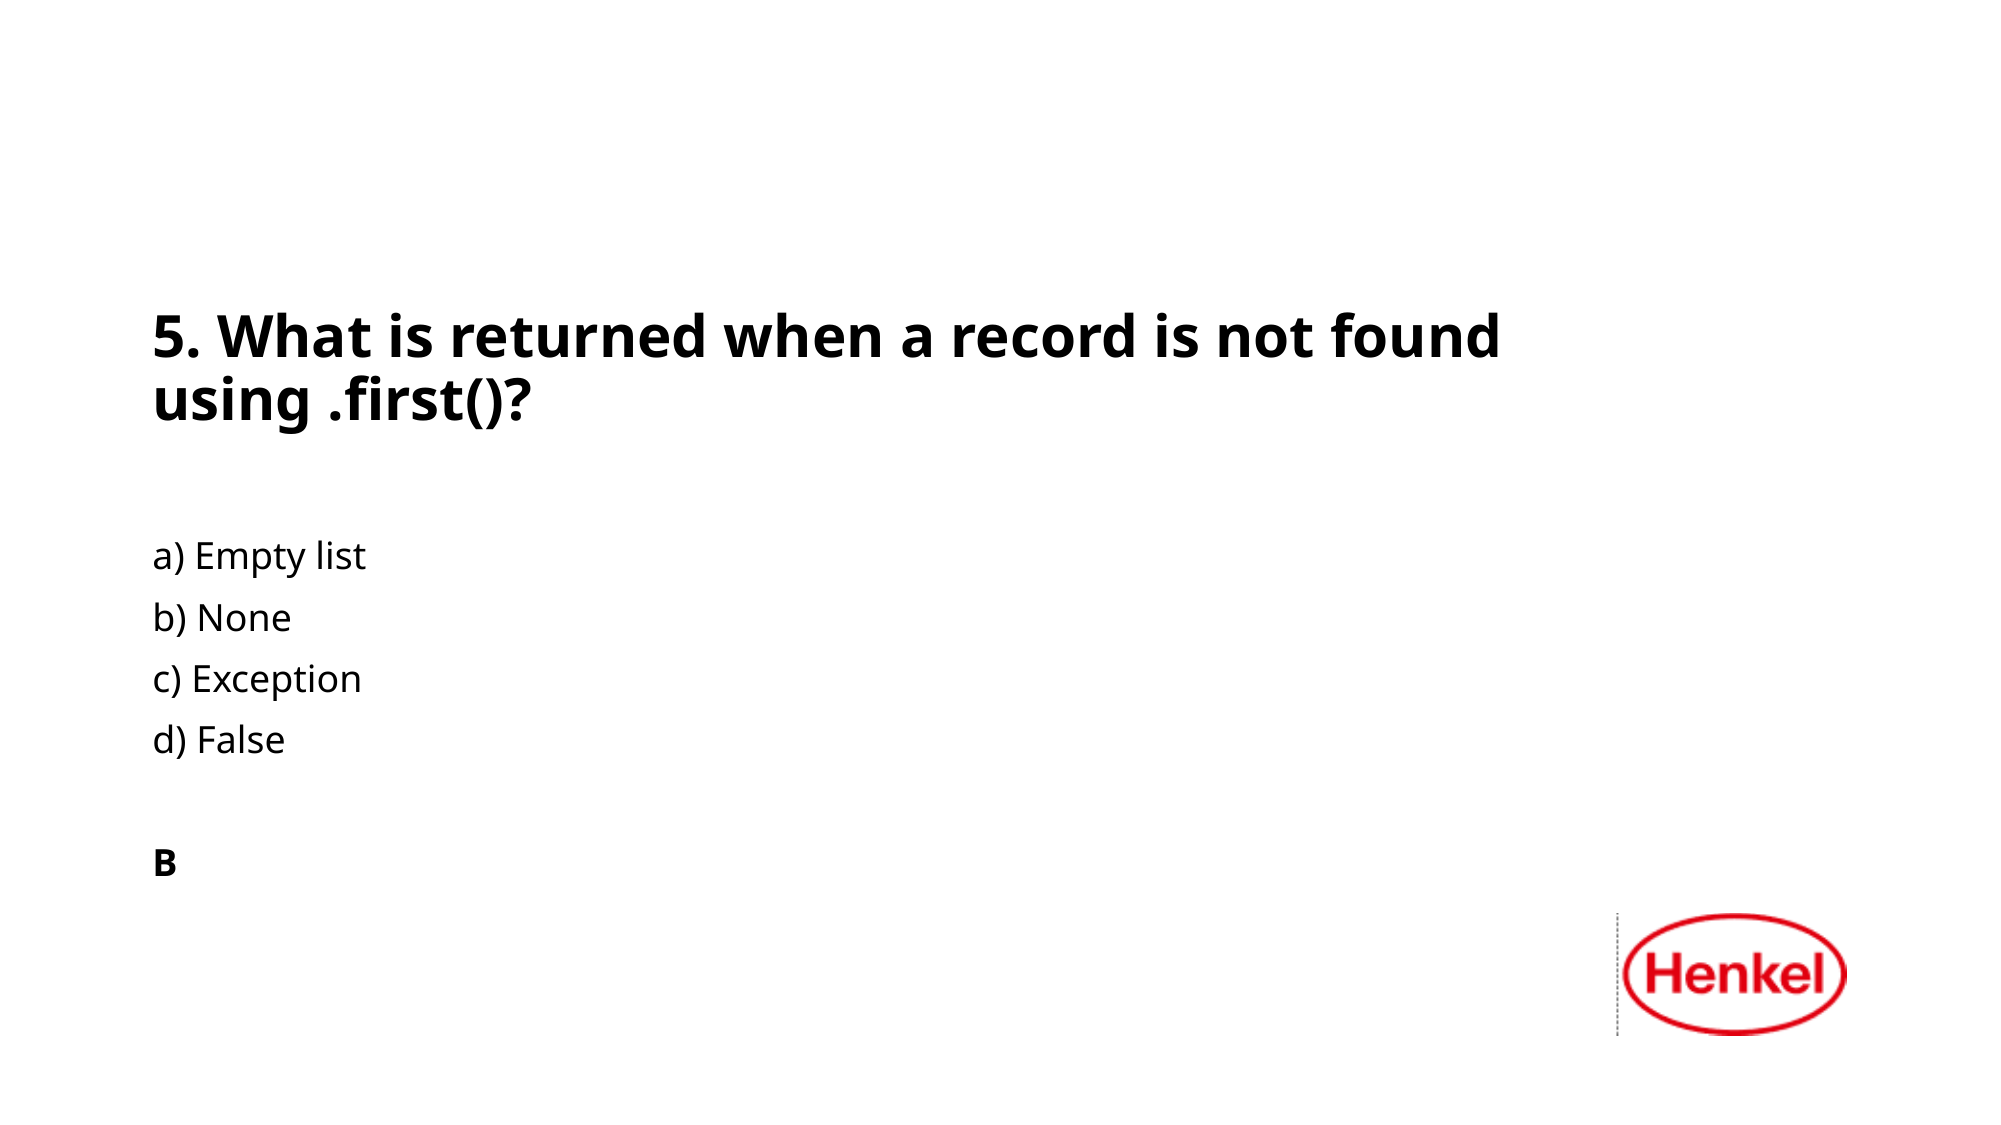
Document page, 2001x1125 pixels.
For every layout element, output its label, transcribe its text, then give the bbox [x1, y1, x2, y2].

picture [1615, 1014, 1847, 1036]
list 5. What is returned when a record is not found using .first()? a) Empty list b) None c) Exception d) False B [137, 299, 1863, 1014]
